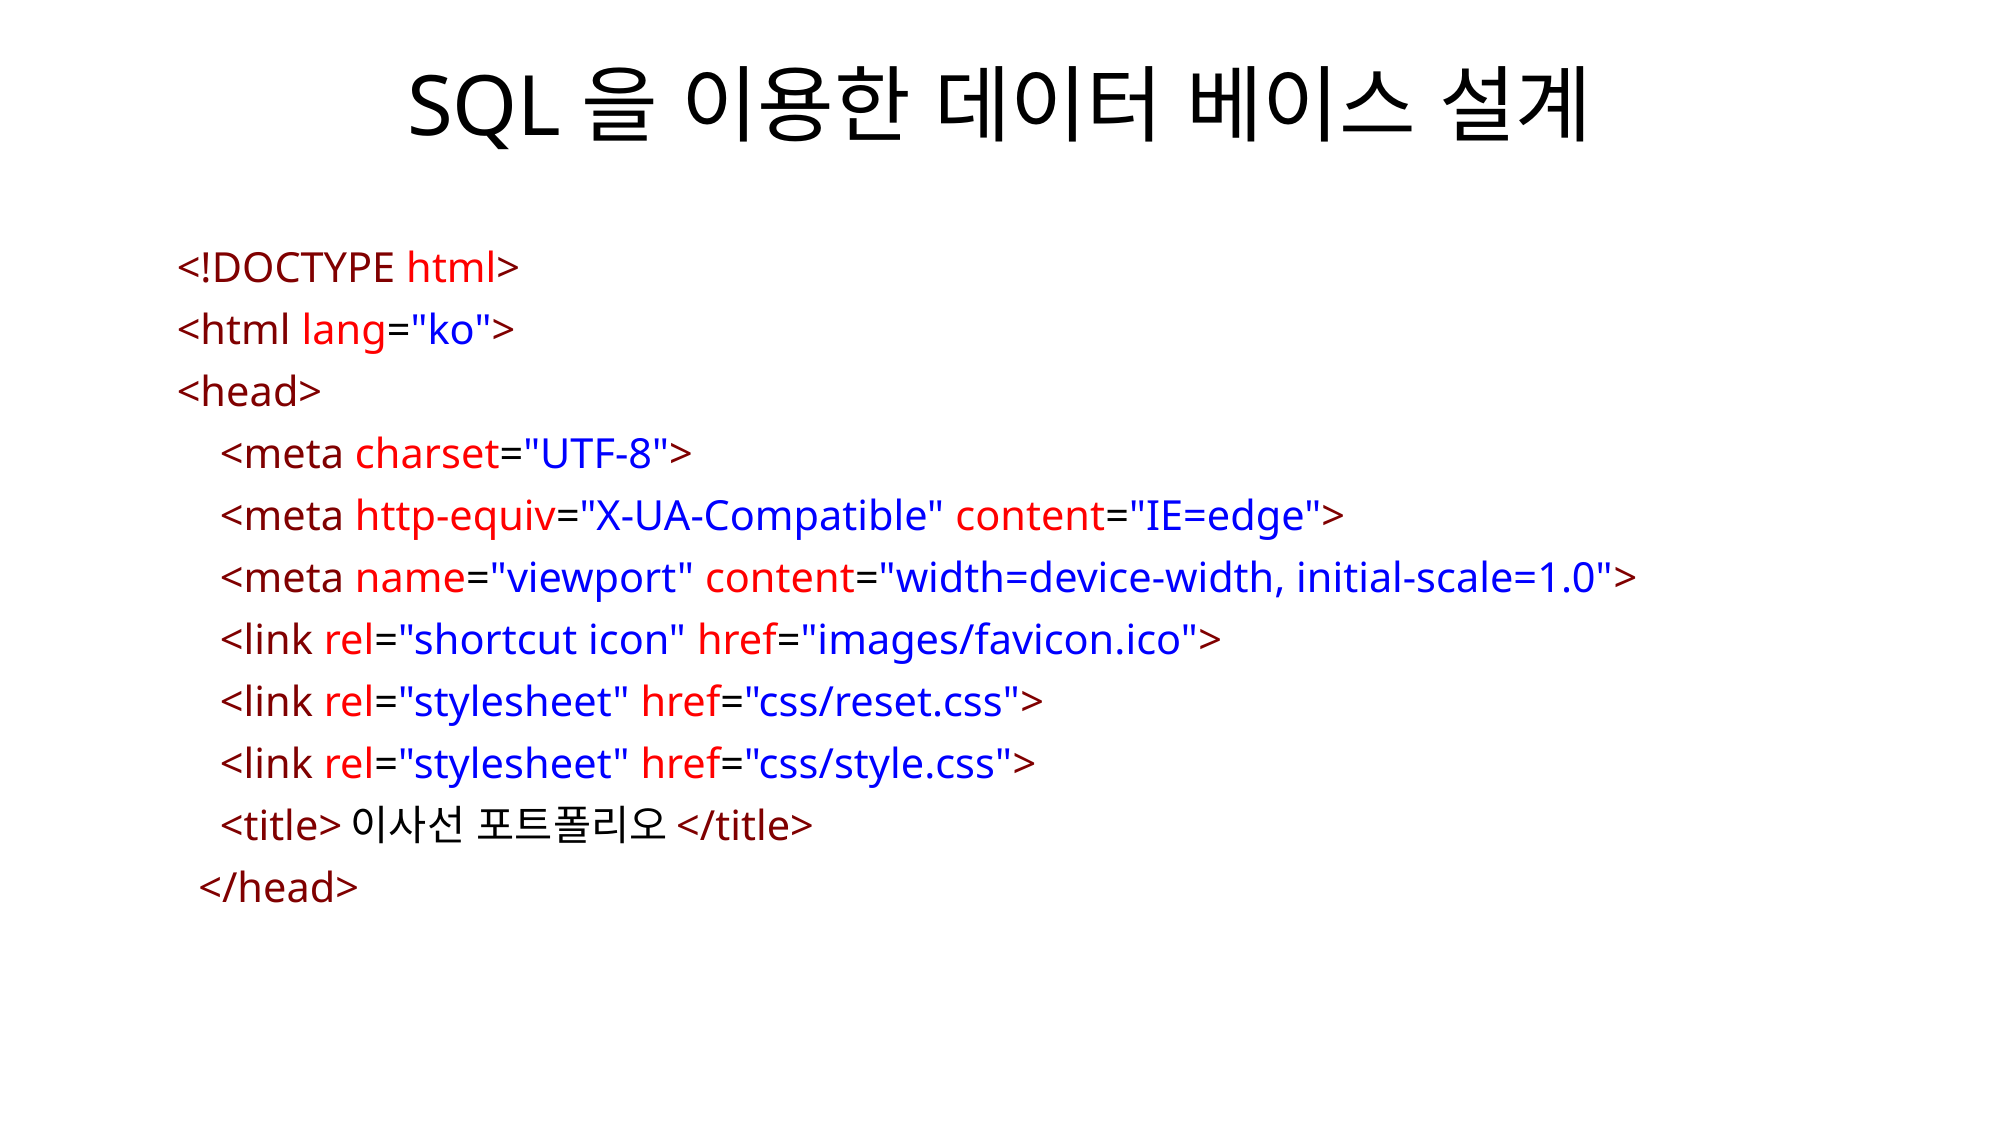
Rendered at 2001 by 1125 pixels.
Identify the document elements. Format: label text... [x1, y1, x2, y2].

subtitle <!DOCTYPE html> <html lang="ko"> <head> <meta charset="UTF-8"> <meta http-equiv="X-UA-Compatible" content="IE=edge"> <meta name="viewport" content="width=device-width, initial-scale=1.0"> <link rel="shortcut icon" href="images/favicon.ico"> <link rel="stylesheet" href="css/reset.css"> <link rel="stylesheet" href="css/style.css"> <title>이사선 포트폴리오</title> </head> [161, 239, 1662, 941]
title SQL을 이용한 데이터 베이스 설계 [249, 28, 1750, 161]
